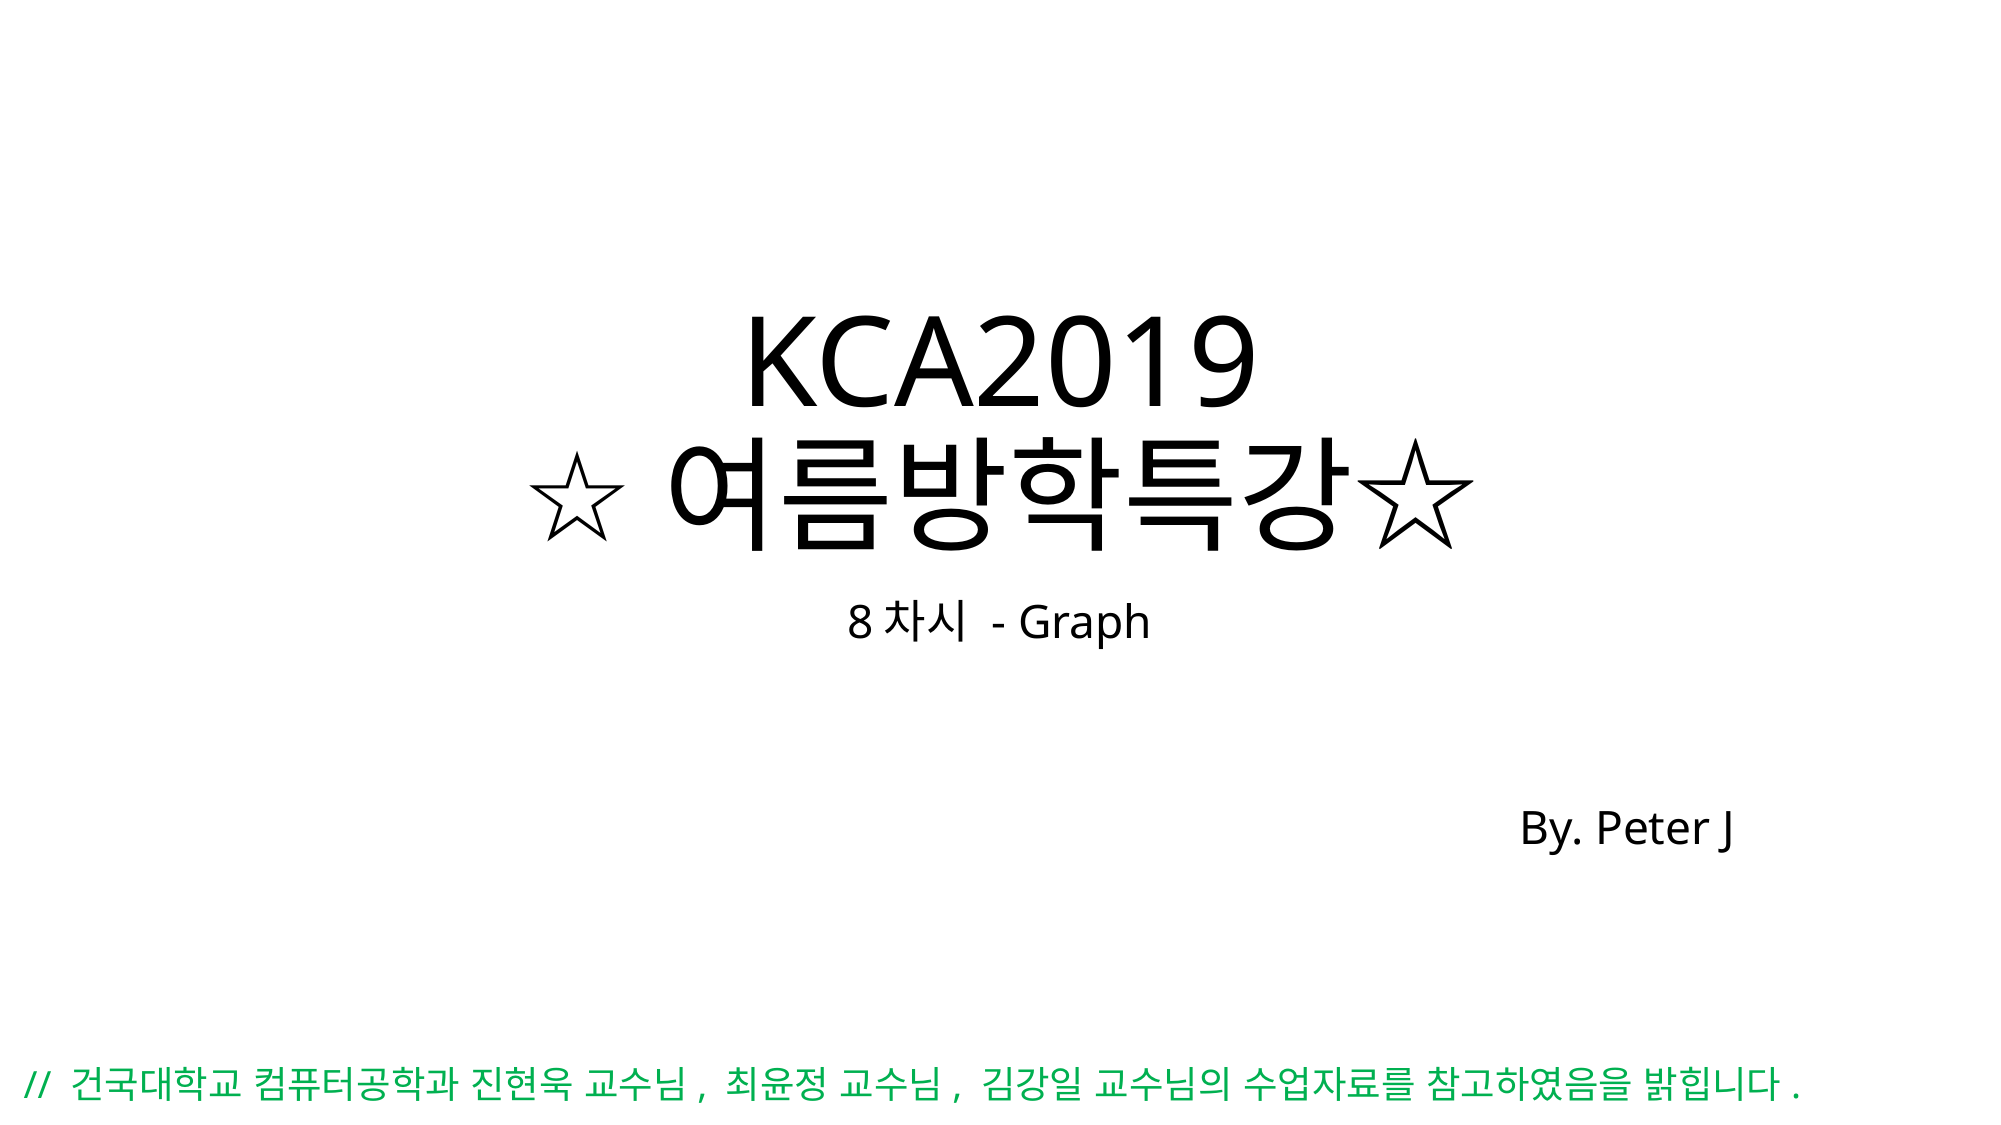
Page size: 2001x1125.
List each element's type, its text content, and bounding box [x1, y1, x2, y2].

subtitle 8차시 - Graph By. Peter J [249, 590, 1750, 863]
text_box // 건국대학교 컴퓨터공학과 진현욱 교수님, 최윤정 교수님, 김강일 교수님의 수업자료를 참고하였음을 밝힙니다. [8, 1053, 2000, 1114]
title KCA2019 ☆여름방학특강☆ [249, 184, 1750, 576]
